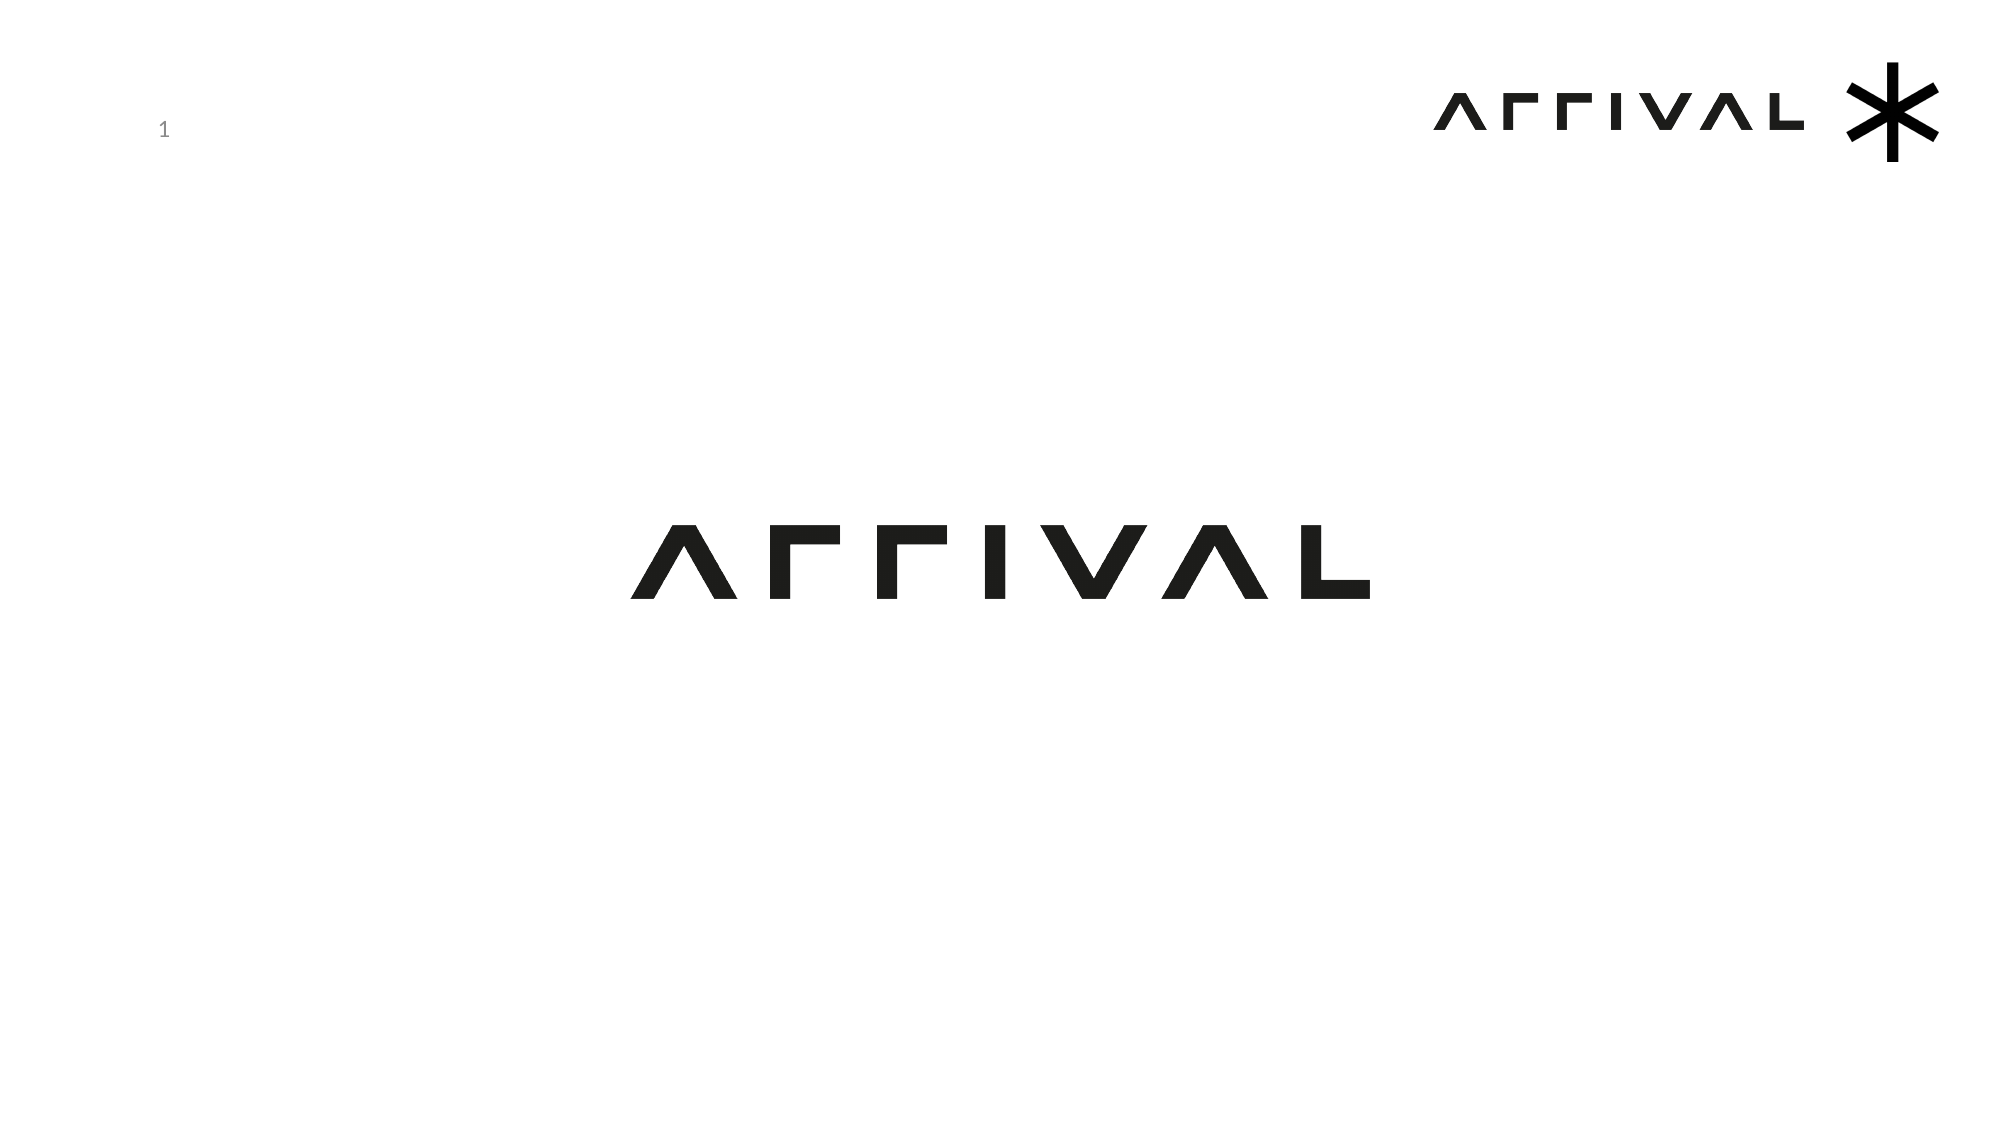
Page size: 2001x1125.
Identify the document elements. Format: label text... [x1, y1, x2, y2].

picture [630, 525, 1370, 599]
picture [1847, 63, 1939, 162]
slide_number 1 [133, 110, 186, 145]
picture [1433, 93, 1804, 130]
